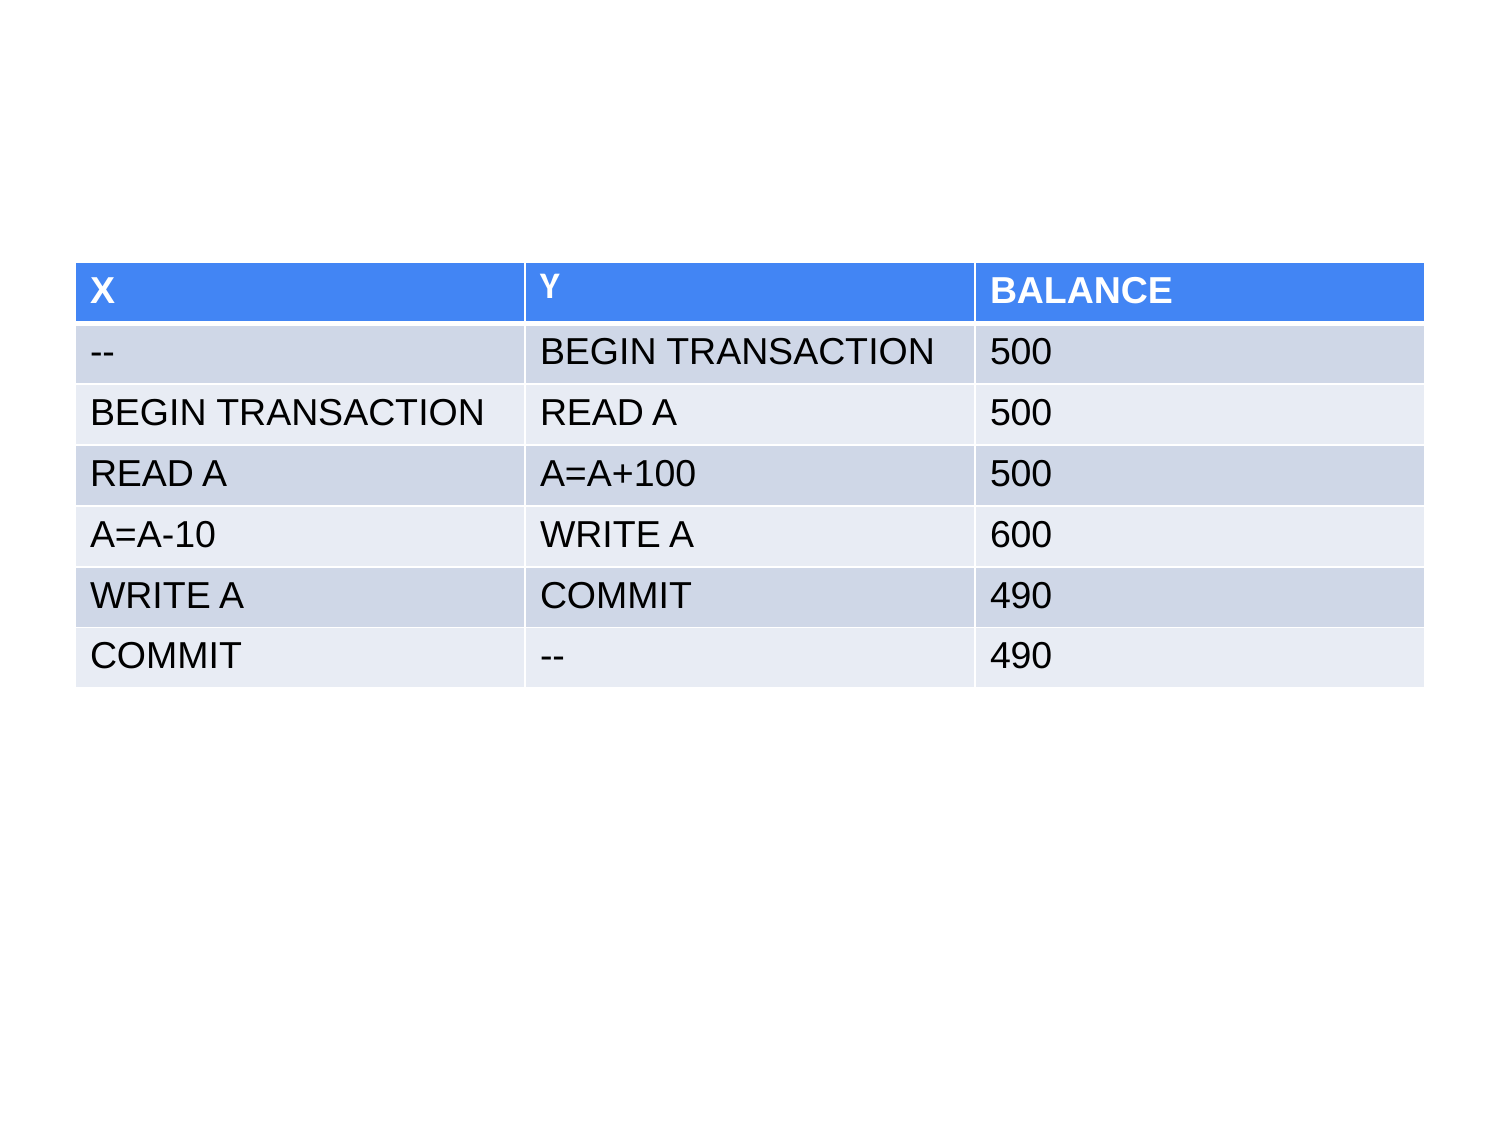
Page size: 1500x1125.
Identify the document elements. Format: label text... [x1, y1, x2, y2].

table_cell WRITE A [76, 568, 524, 627]
table_cell A=A+100 [526, 446, 974, 505]
table_cell COMMIT [526, 568, 974, 627]
table_cell 500 [976, 446, 1424, 505]
table_cell 500 [976, 385, 1424, 444]
table_cell -- [526, 628, 974, 687]
table_cell 490 [976, 568, 1424, 627]
table_cell A=A-10 [76, 507, 524, 566]
table_header BALANCE [976, 263, 1424, 321]
table_cell 500 [976, 326, 1424, 383]
table_cell -- [76, 326, 524, 383]
table_cell 600 [976, 507, 1424, 566]
table_header X [76, 263, 524, 321]
table_header Y [526, 263, 974, 321]
table_cell BEGIN TRANSACTION [526, 326, 974, 383]
table_cell READ A [76, 446, 524, 505]
table_cell 490 [976, 628, 1424, 687]
table_cell COMMIT [76, 628, 524, 687]
table_cell BEGIN TRANSACTION [76, 385, 524, 444]
table_cell READ A [526, 385, 974, 444]
table_cell WRITE A [526, 507, 974, 566]
